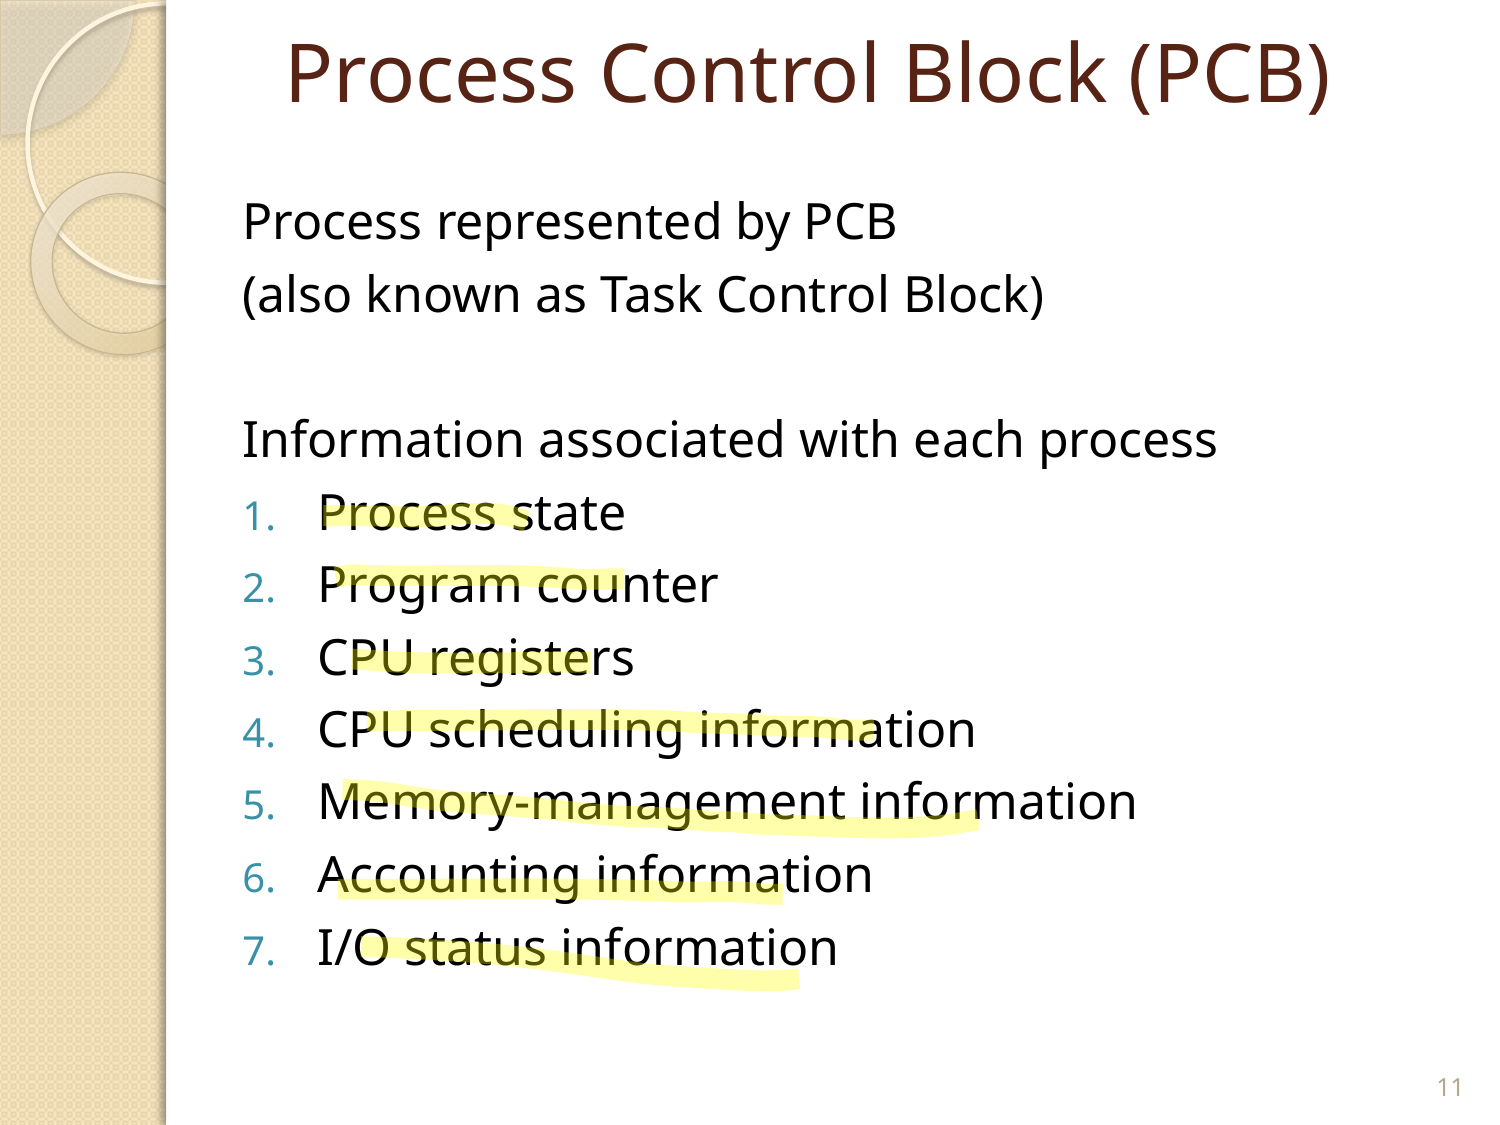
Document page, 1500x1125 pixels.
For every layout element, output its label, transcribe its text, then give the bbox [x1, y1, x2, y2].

slide_number 11 [1413, 1034, 1488, 1113]
title Process Control Block (PCB) [191, 0, 1425, 141]
list Process represented by PCB (also known as Task Control Block) Information associated with each process Process state Program counter CPU registers CPU scheduling information Memory-management information Accounting information I/O status information [218, 184, 1424, 992]
